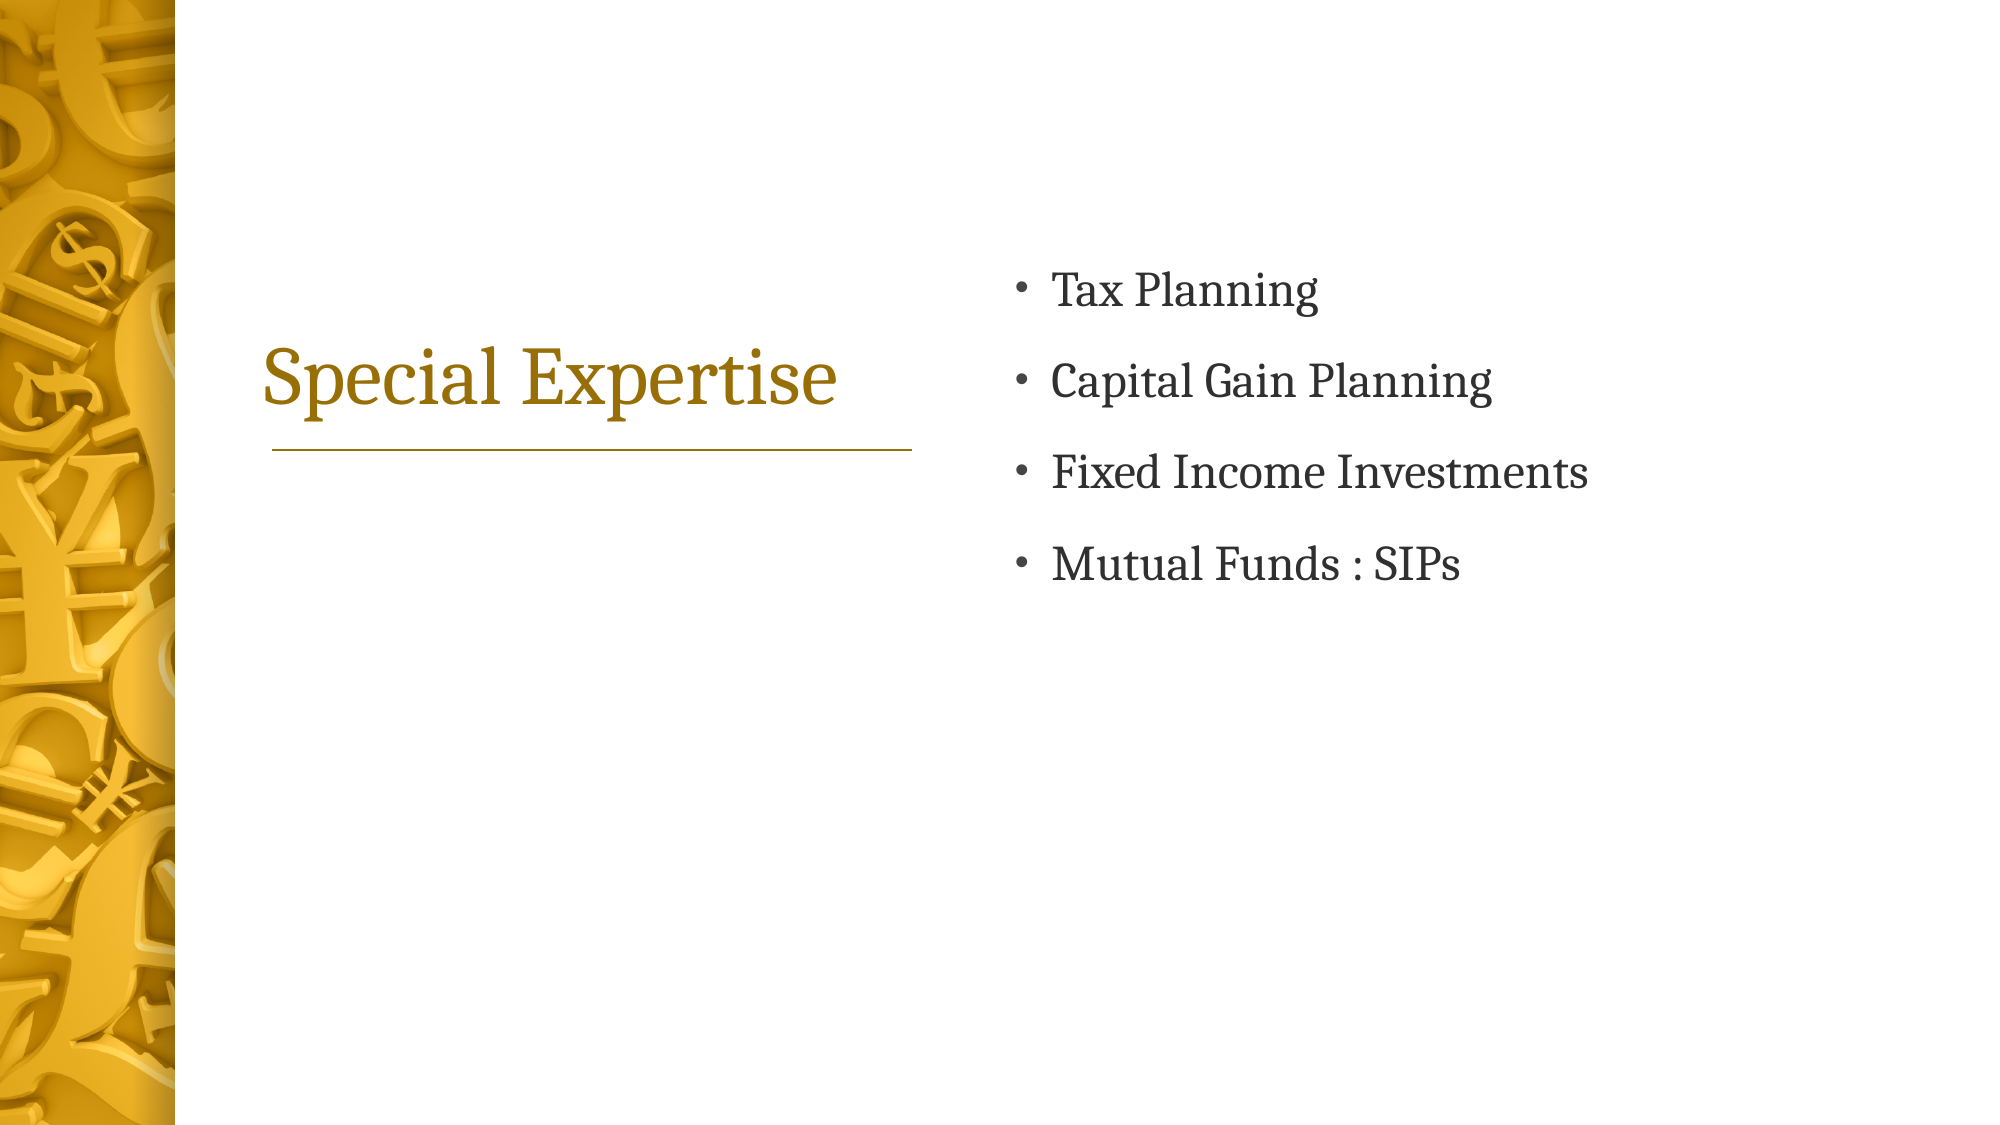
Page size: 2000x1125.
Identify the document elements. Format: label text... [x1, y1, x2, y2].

list Tax Planning Capital Gain Planning Fixed Income Investments Mutual Funds : SIPs [999, 255, 1863, 1013]
title Special Expertise [249, 112, 925, 429]
picture [0, 0, 175, 1125]
